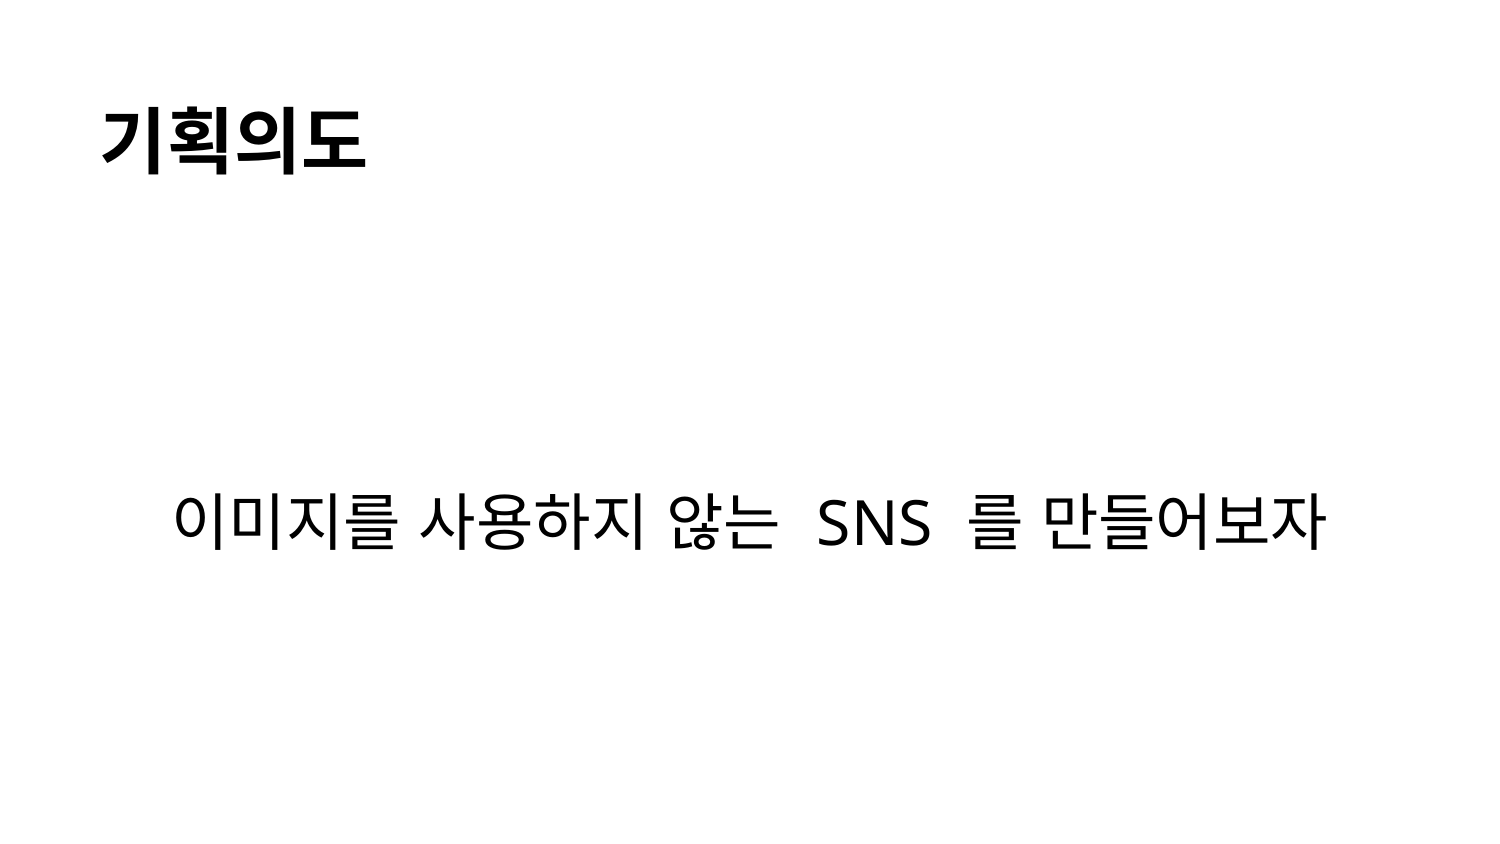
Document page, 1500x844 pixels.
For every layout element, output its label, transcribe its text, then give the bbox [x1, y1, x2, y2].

list 기획의도 이미지를 사용하지 않는 SNS 를 만들어보자 [84, 52, 1416, 792]
